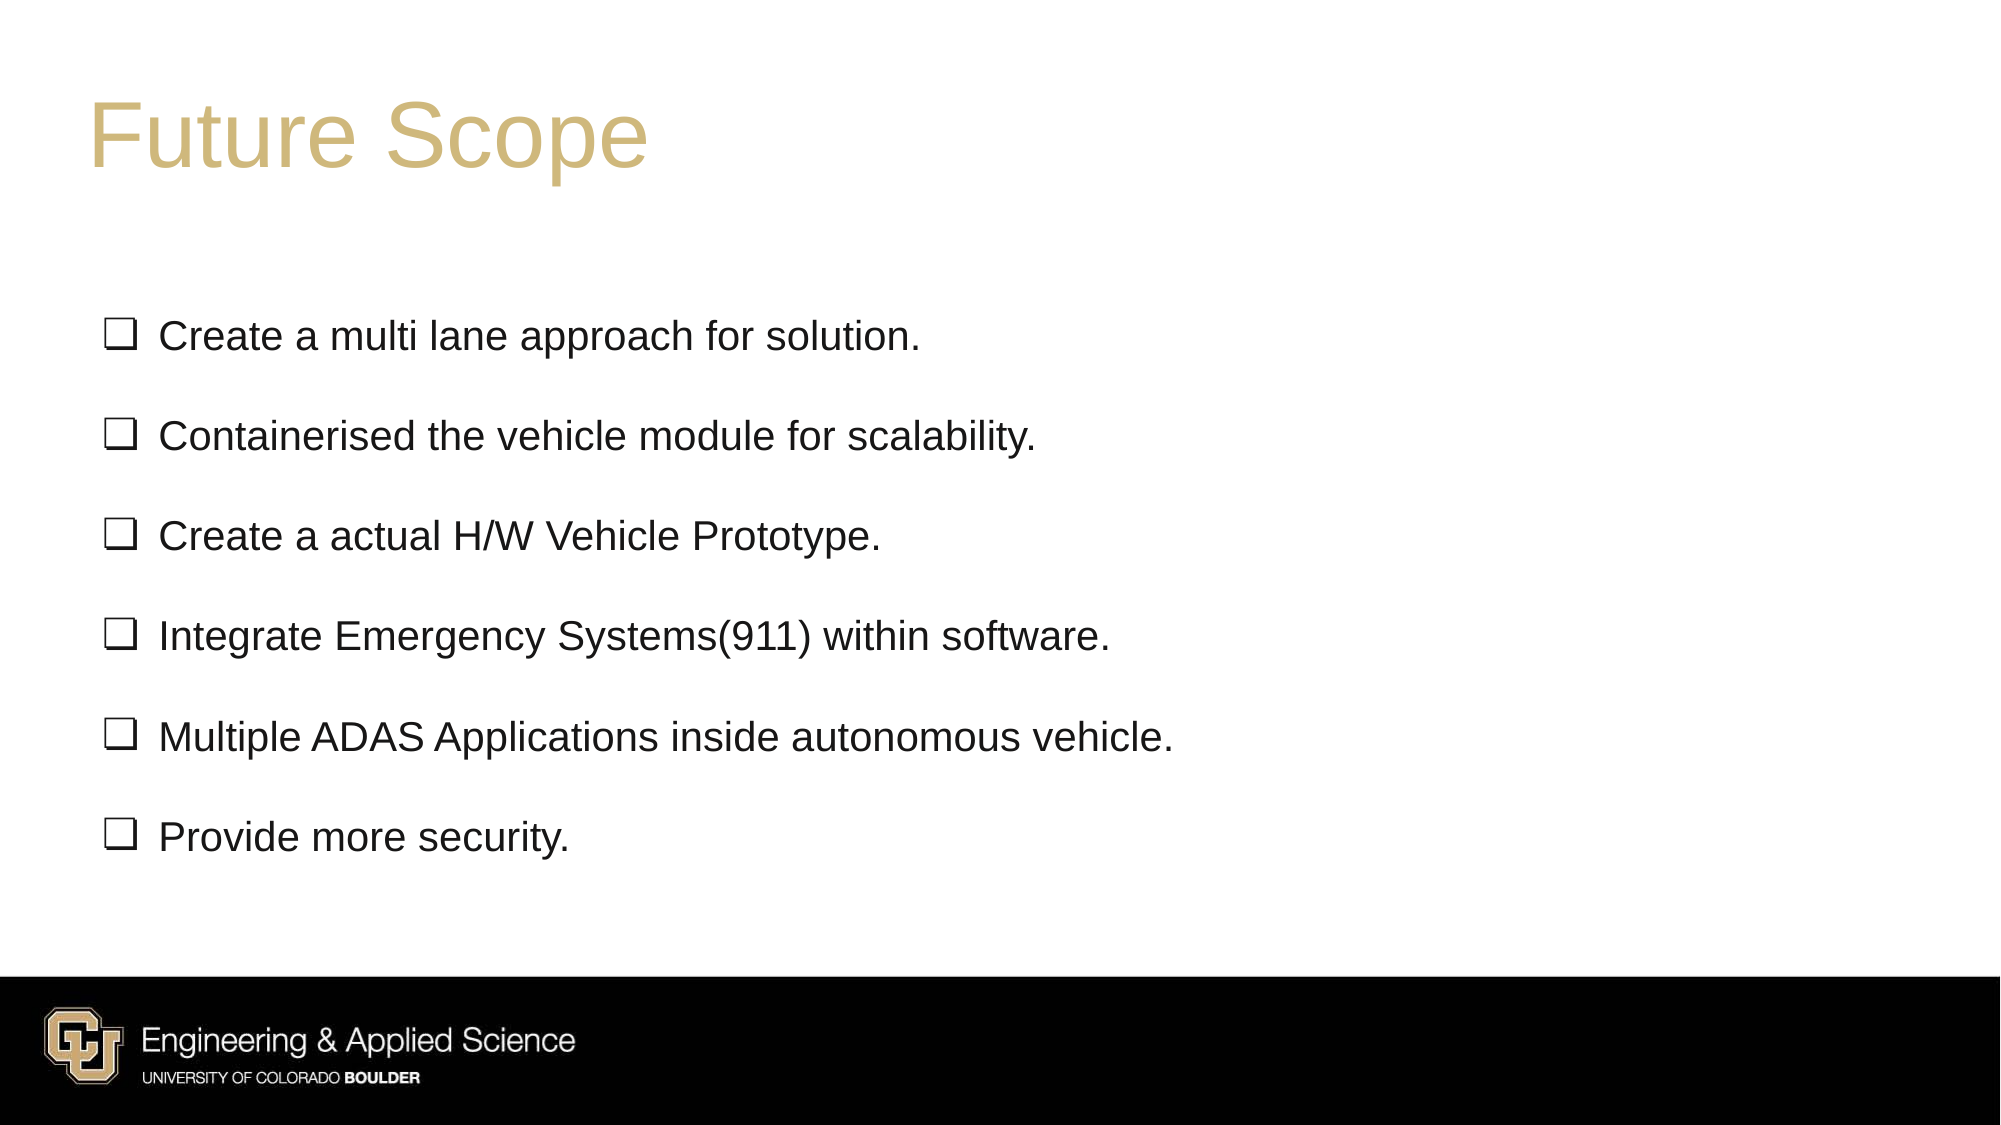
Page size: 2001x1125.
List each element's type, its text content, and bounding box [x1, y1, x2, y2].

picture [0, 0, 2001, 1125]
text_box Future Scope [72, 66, 1969, 195]
text_box Create a multi lane approach for solution. Containerised the vehicle module for scalability. Create a actual H/W Vehicle Prototype. Integrate Emergency Systems(911) within software. Multiple ADAS Applications inside autonomous vehicle. Provide more security. [87, 251, 1831, 867]
